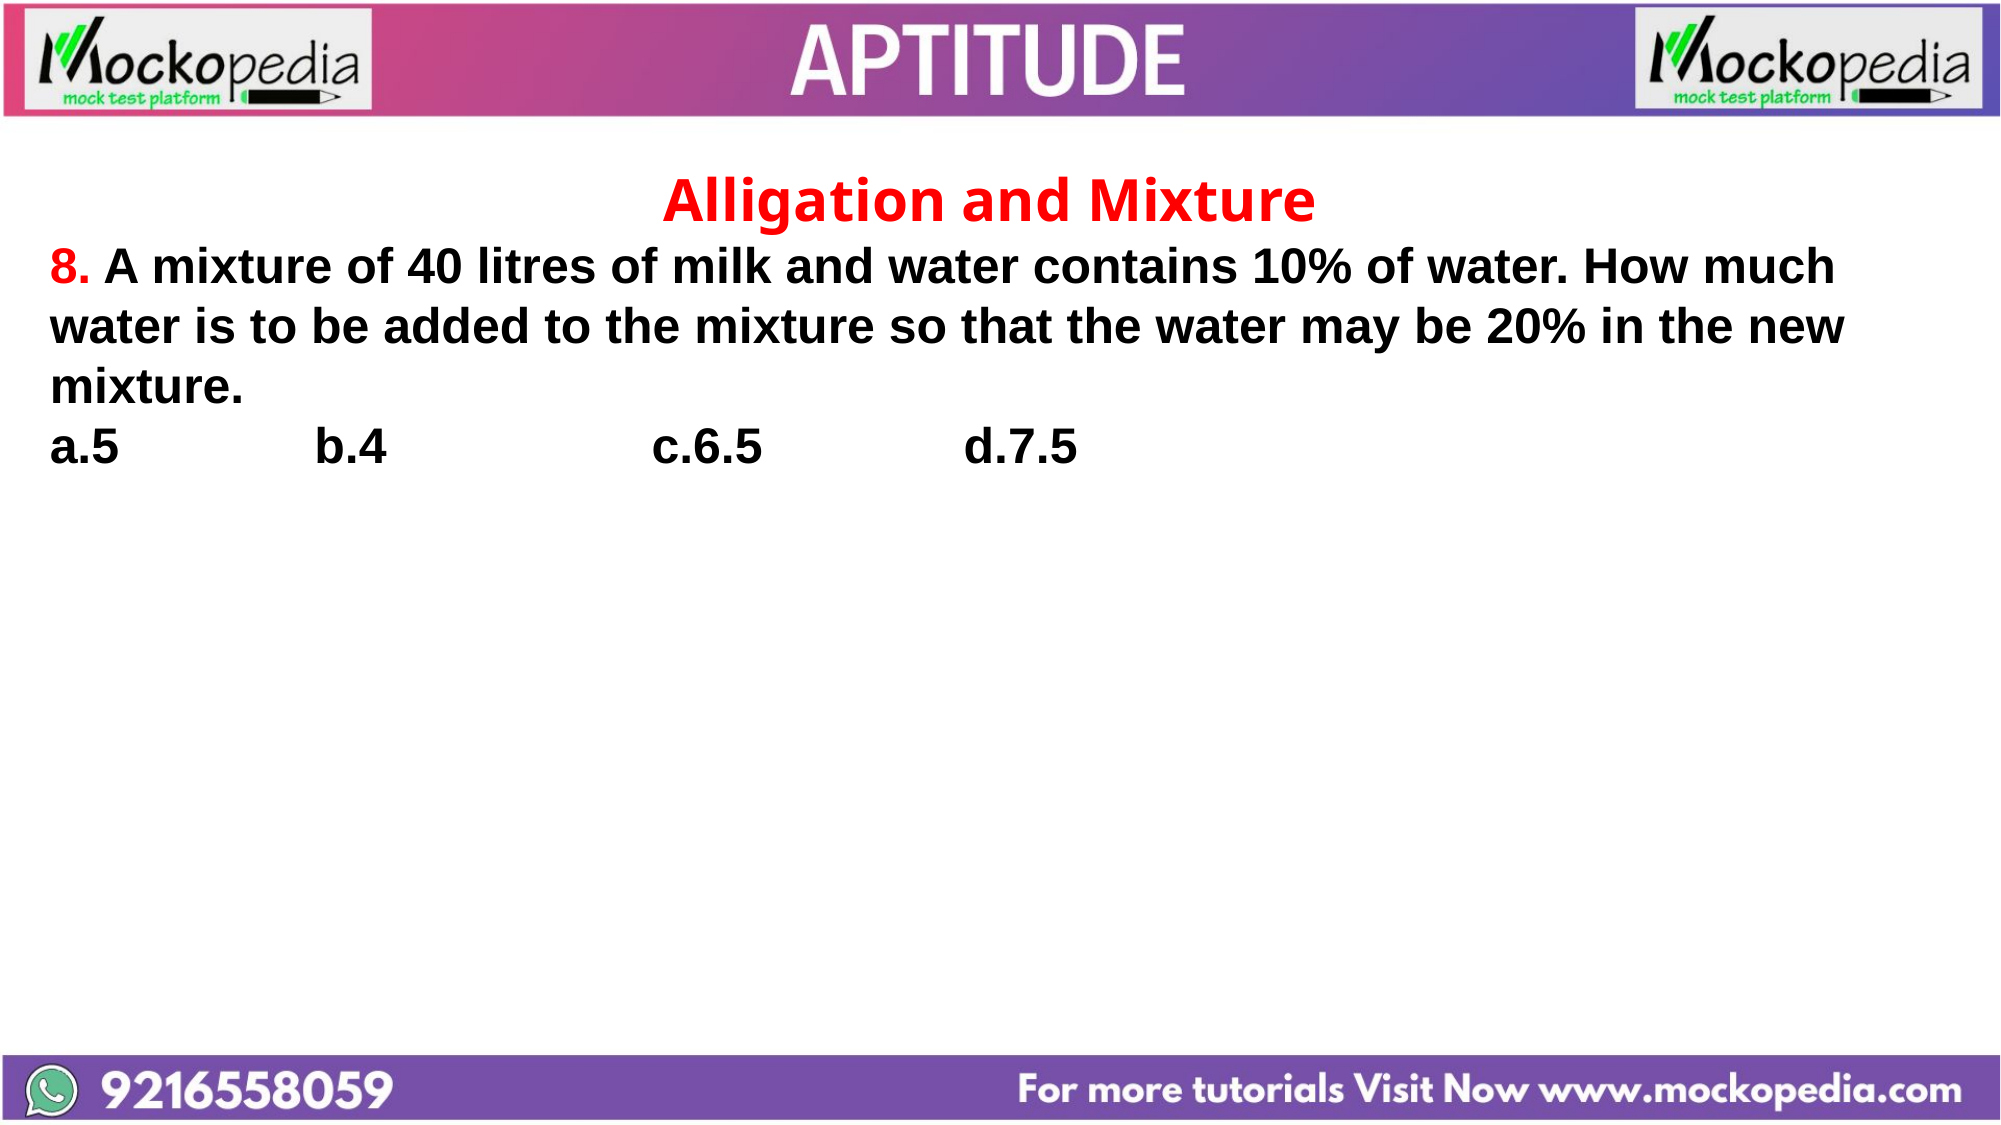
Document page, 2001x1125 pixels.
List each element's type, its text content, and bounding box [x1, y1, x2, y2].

picture [0, 0, 2001, 1125]
text_box Alligation and Mixture 8. A mixture of 40 litres of milk and water contains 10% of water. How much water is to be added to the mixture so that the water may be 20% in the new mixture. a.5 b.4 c.6.5 d.7.5 [35, 155, 1961, 551]
